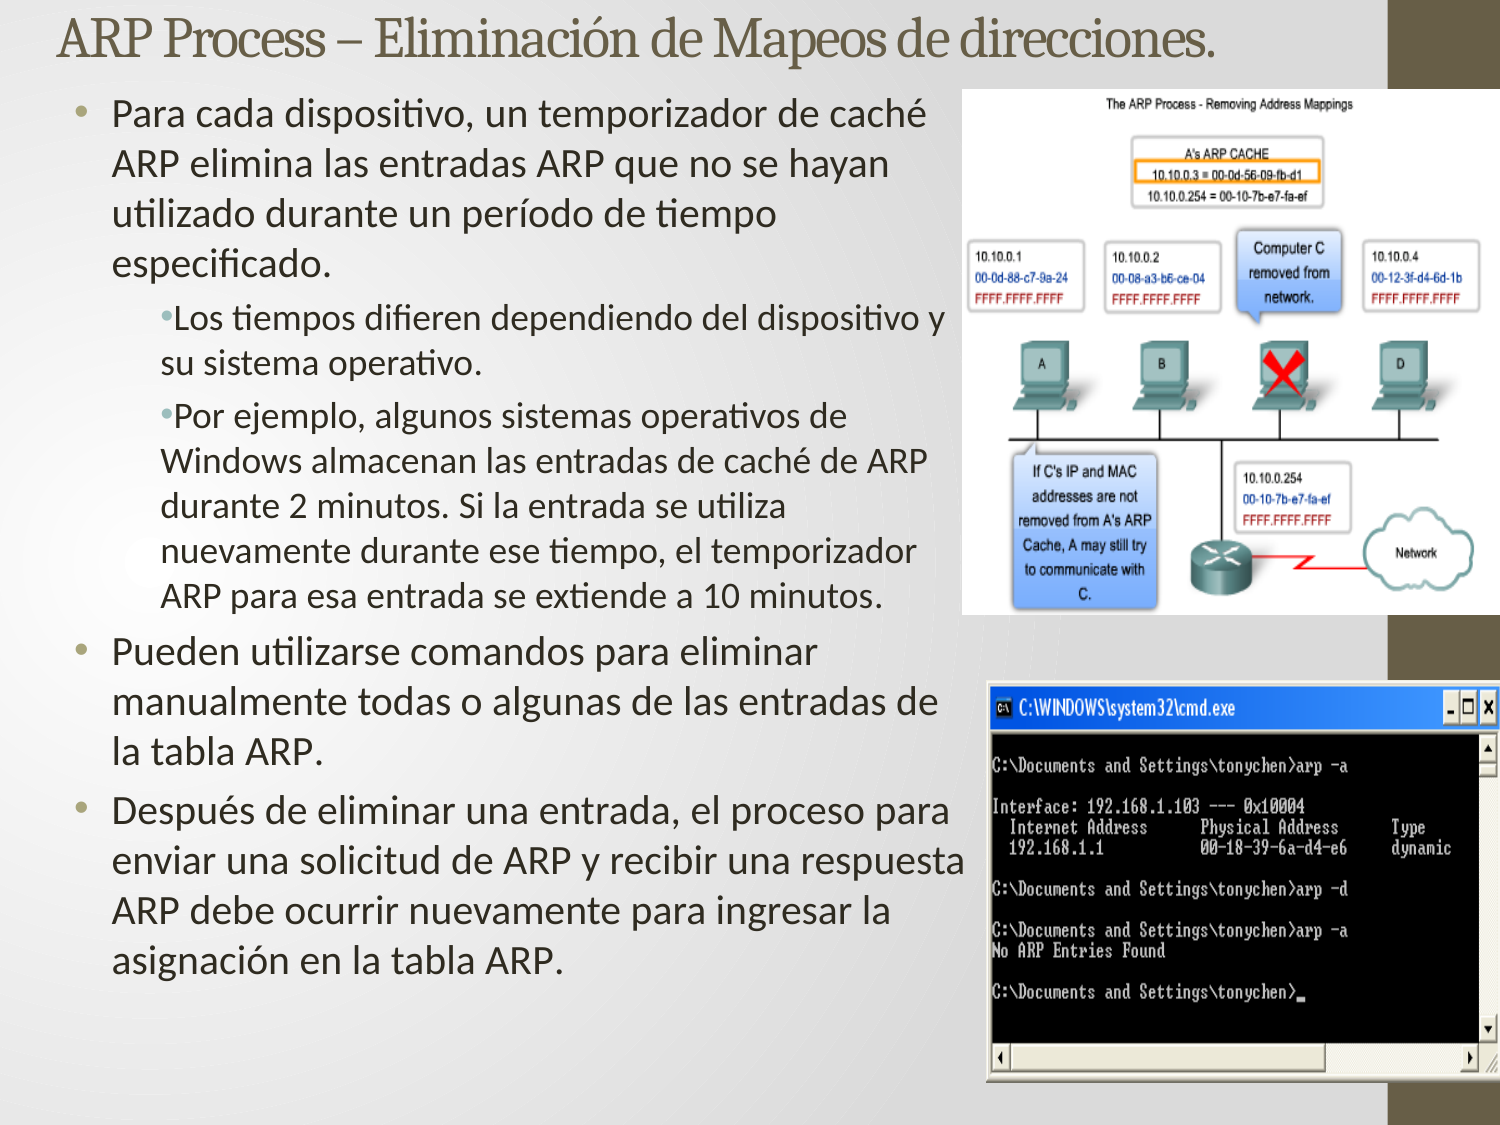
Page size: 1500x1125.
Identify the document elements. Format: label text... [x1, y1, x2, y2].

list Para cada dispositivo, un temporizador de caché ARP elimina las entradas ARP que no se hayan utilizado durante un período de tiempo especificado. Los tiempos difieren dependiendo del dispositivo y su sistema operativo. Por ejemplo, algunos sistemas operativos de Windows almacenan las entradas de caché de ARP durante 2 minutos. Si la entrada se utiliza nuevamente durante ese tiempo, el temporizador ARP para esa entrada se extiende a 10 minutos. Pueden utilizarse comandos para eliminar manualmente todas o algunas de las entradas de la tabla ARP. Después de eliminar una entrada, el proceso para enviar una solicitud de ARP y recibir una respuesta ARP debe ocurrir nuevamente para ingresar la asignación en la tabla ARP. [40, 78, 987, 1062]
picture [985, 680, 1500, 1083]
title ARP Process – Eliminación de Mapeos de direcciones. [41, 0, 1337, 75]
picture [962, 89, 1500, 616]
